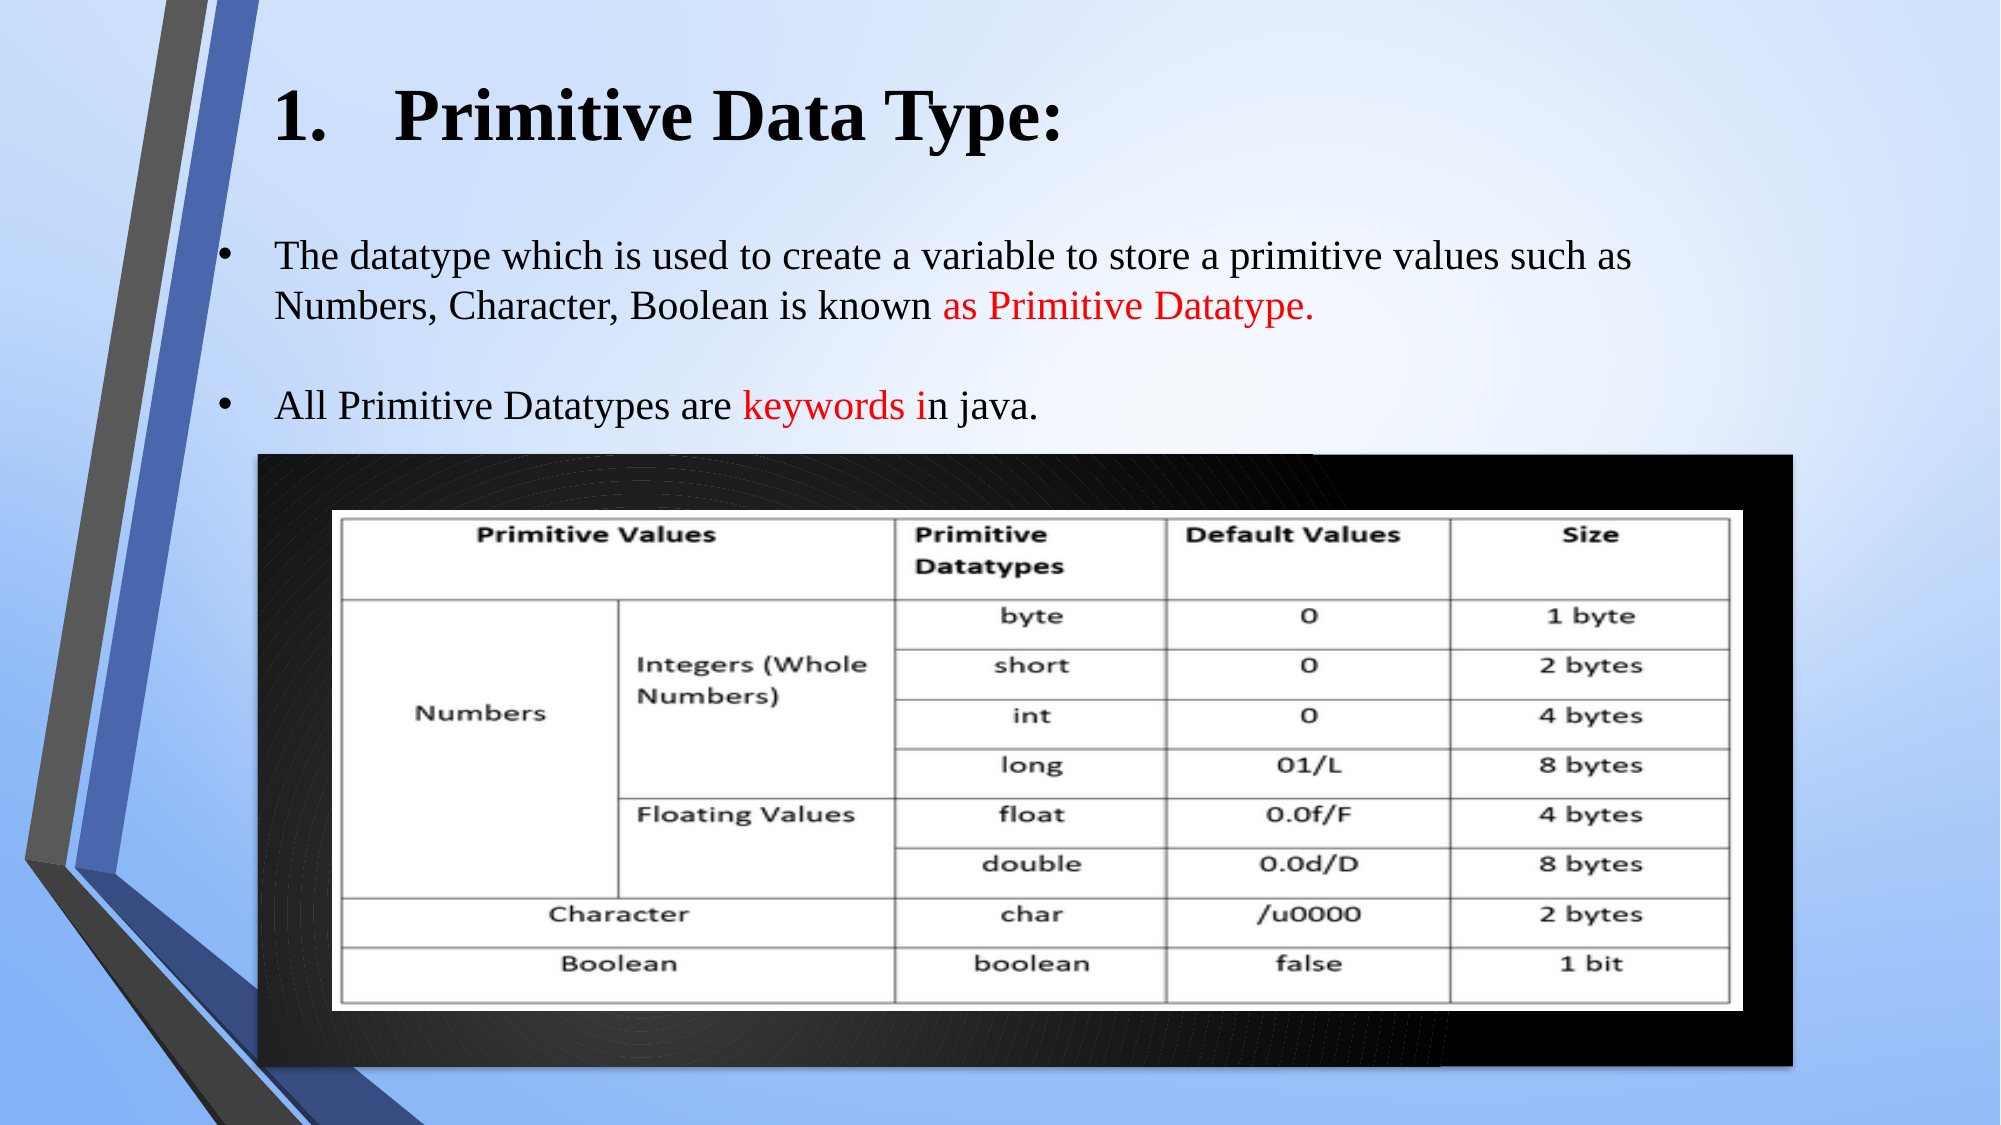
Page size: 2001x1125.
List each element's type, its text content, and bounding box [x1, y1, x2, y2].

text_box The datatype which is used to create a variable to store a primitive values such as Numbers, Character, Boolean is known as Primitive Datatype. All Primitive Datatypes are keywords in java. [203, 220, 1797, 436]
text_box [257, 454, 1794, 1067]
text_box Primitive Data Type: [257, 58, 1226, 164]
picture [332, 510, 1743, 1011]
